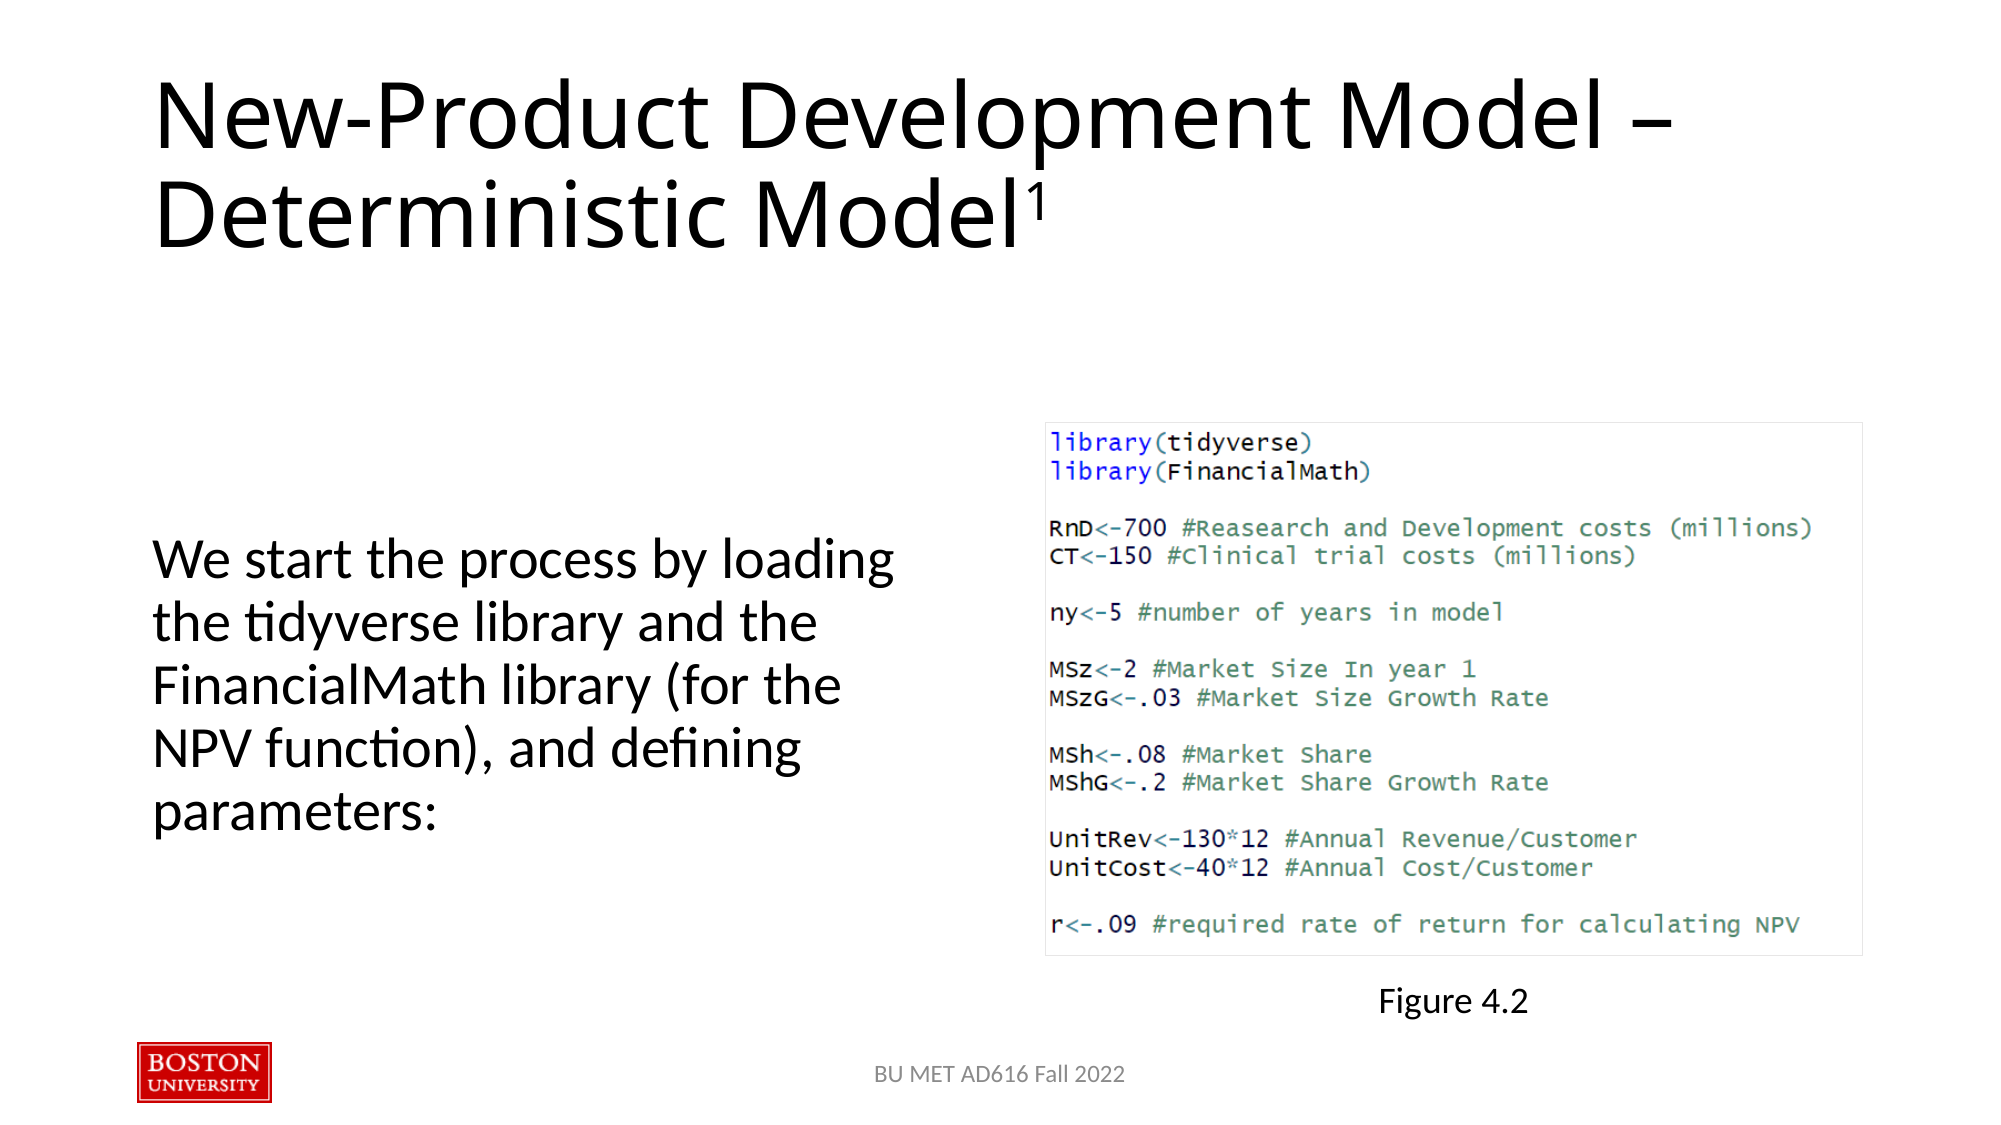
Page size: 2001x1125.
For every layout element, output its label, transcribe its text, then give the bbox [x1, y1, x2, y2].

list We start the process by loading the tidyverse library and the FinancialMath library (for the NPV function), and defining parameters: [137, 520, 936, 857]
picture [1045, 422, 1863, 956]
title New-Product Development Model – Deterministic Model1 [137, 59, 1863, 278]
footer BU MET AD616 Fall 2022 [662, 1042, 1338, 1103]
text_box Figure 4.2 [1363, 968, 1544, 1029]
picture [137, 1042, 272, 1103]
